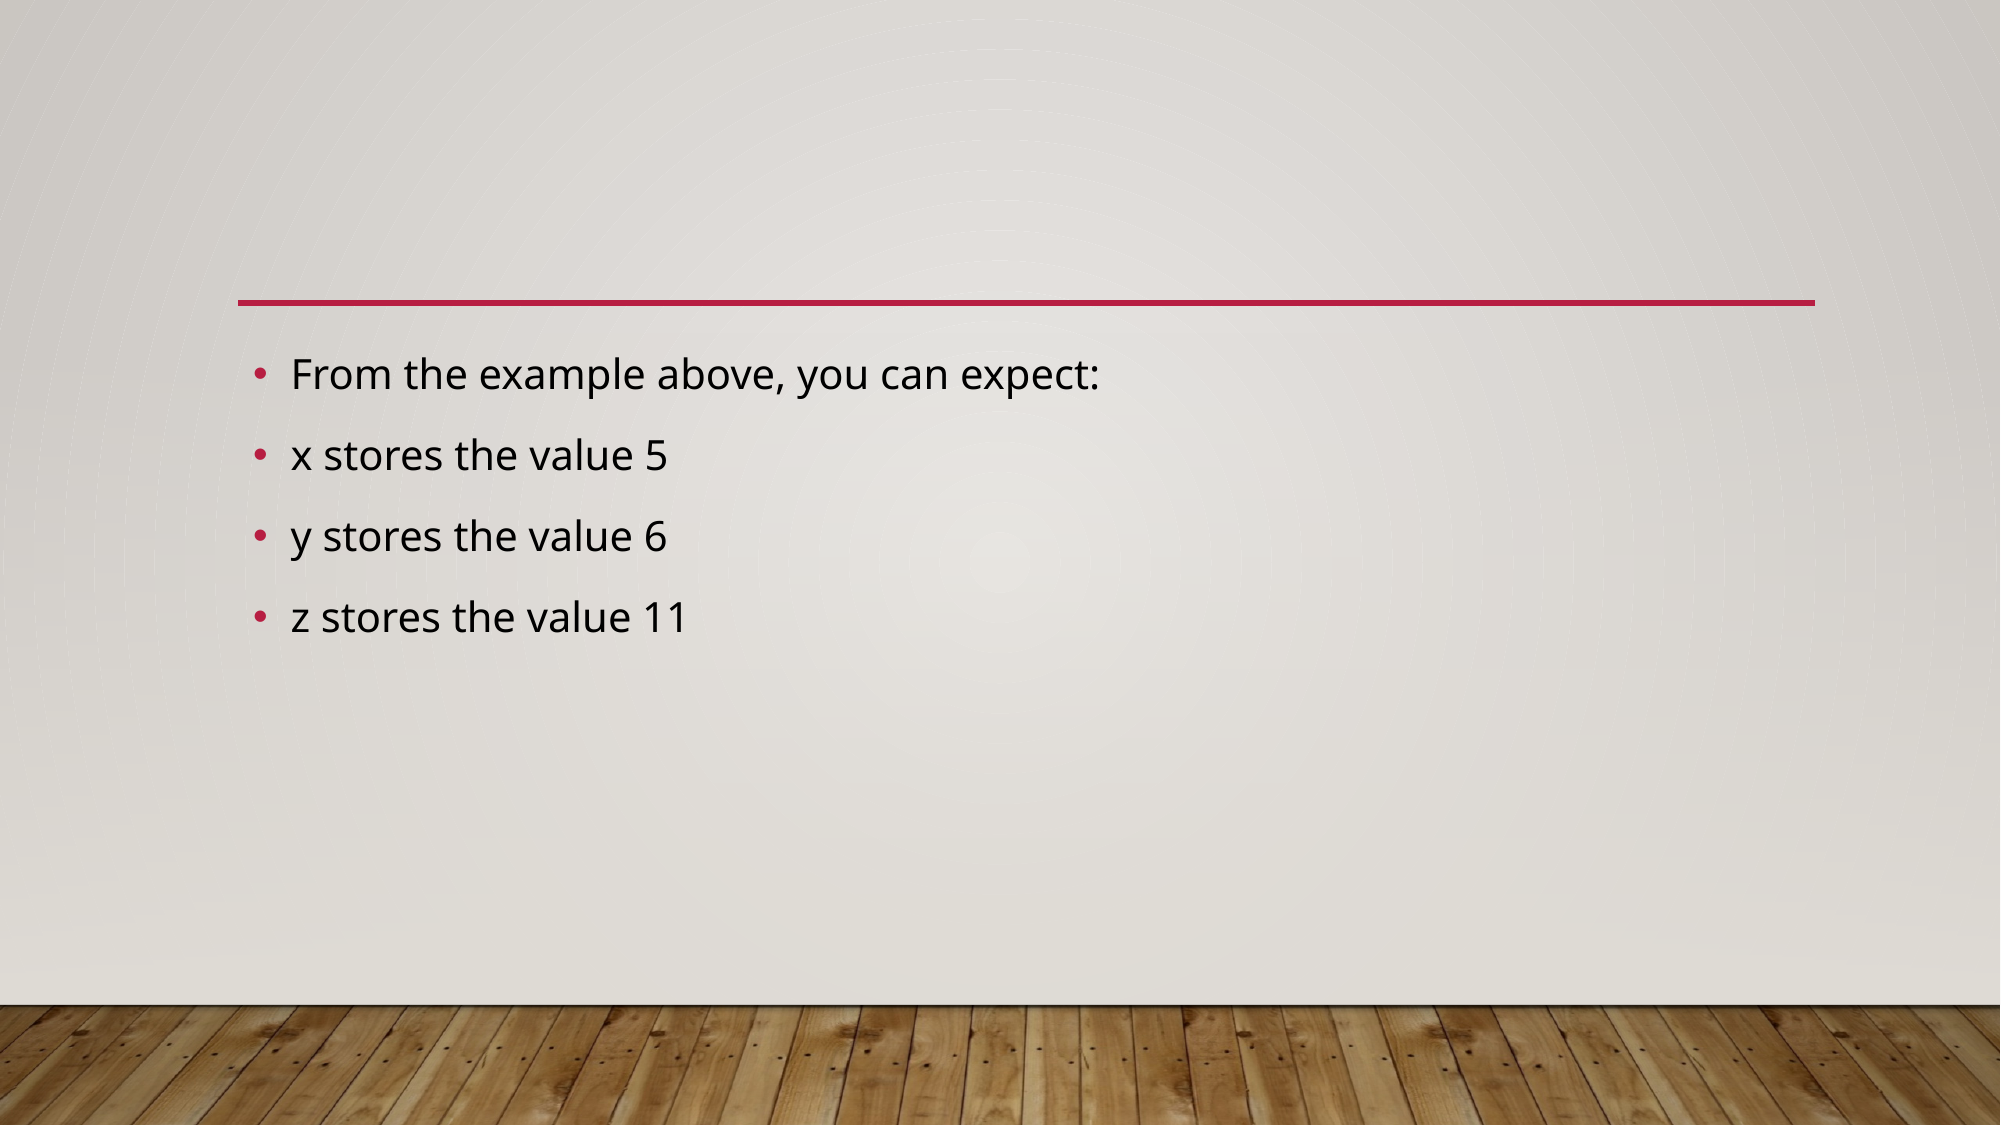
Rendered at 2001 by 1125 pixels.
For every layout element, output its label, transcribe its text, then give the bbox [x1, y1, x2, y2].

picture [0, 1005, 2000, 1125]
list From the example above, you can expect: x stores the value 5 y stores the value 6 z stores the value 11 [238, 330, 1814, 897]
